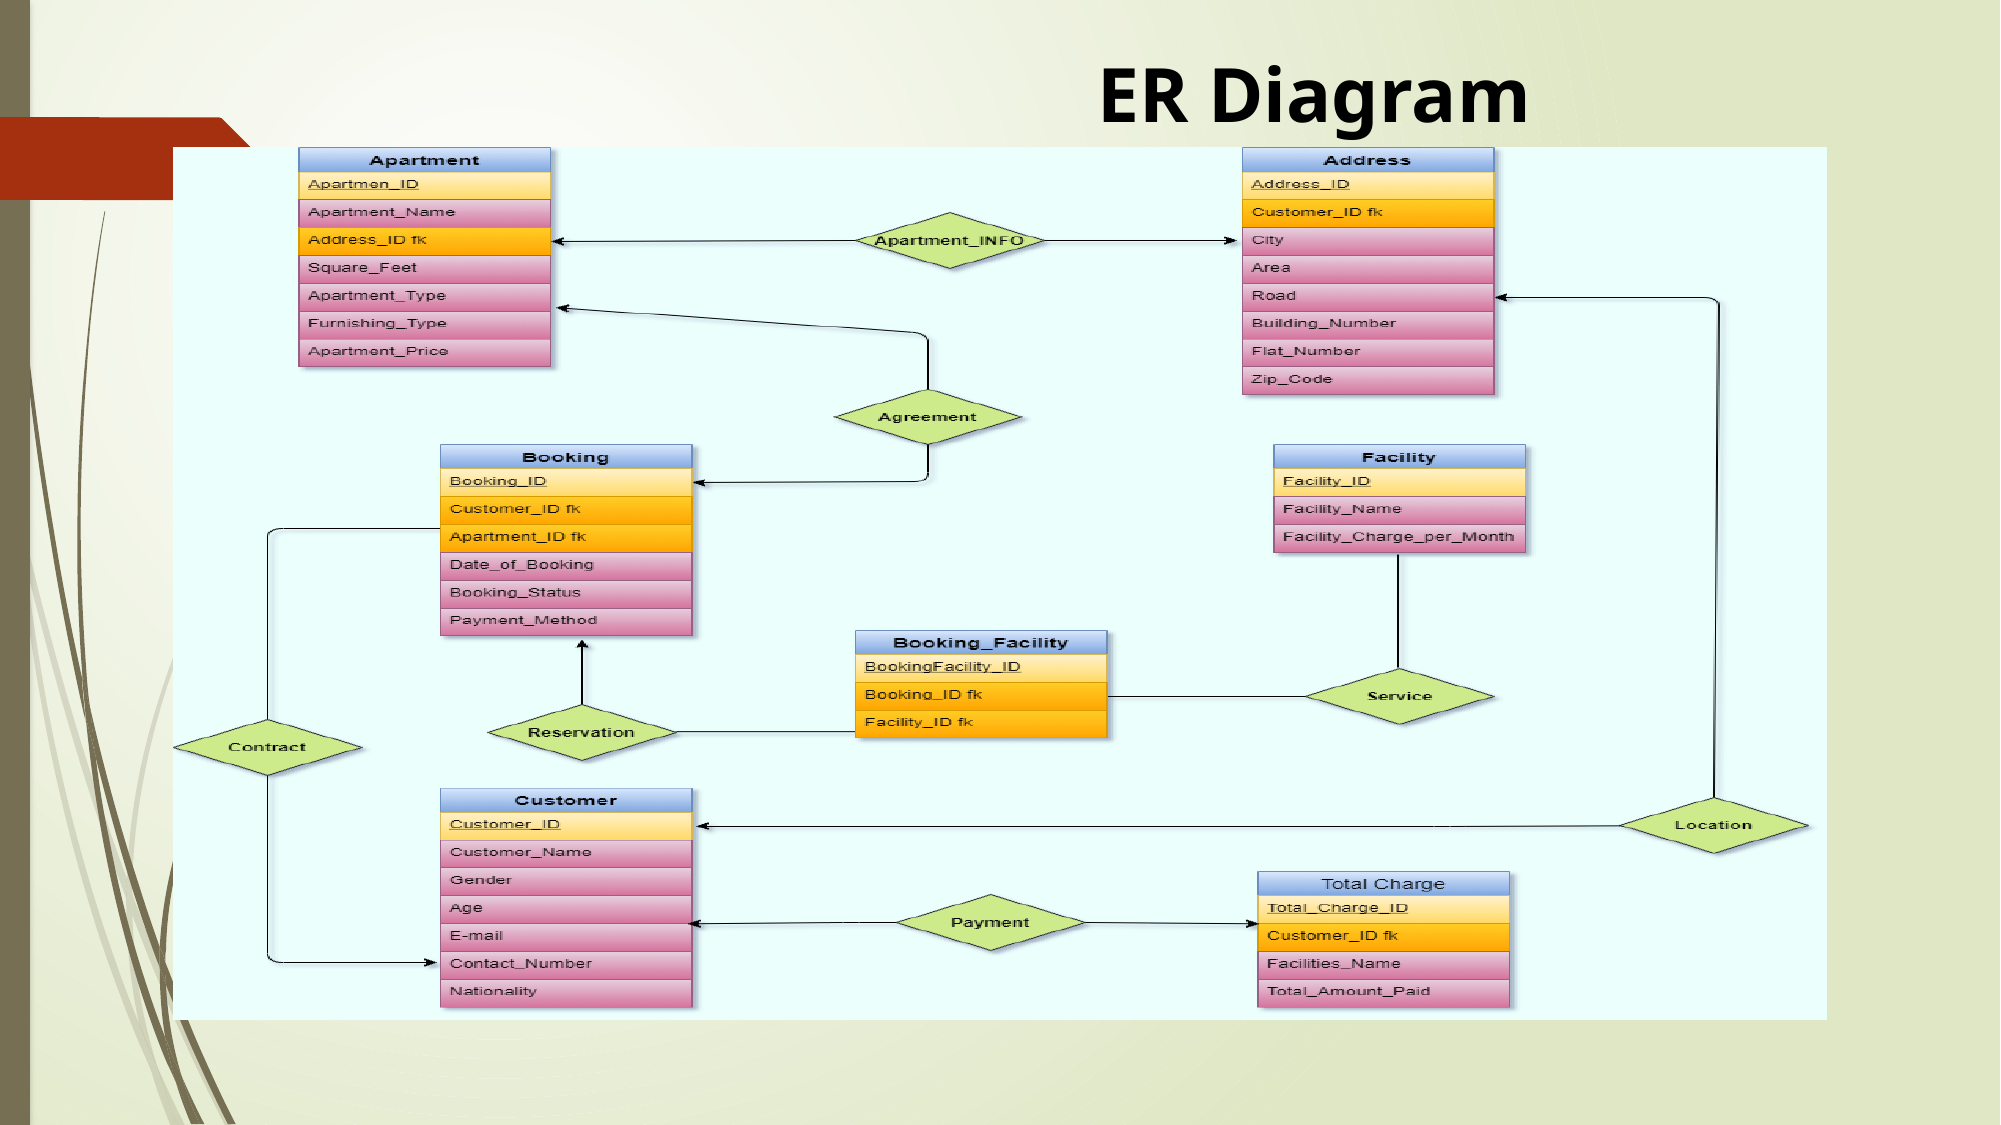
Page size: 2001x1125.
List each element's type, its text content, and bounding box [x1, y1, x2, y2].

title ER Diagram [482, 39, 1895, 148]
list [173, 147, 1827, 1021]
